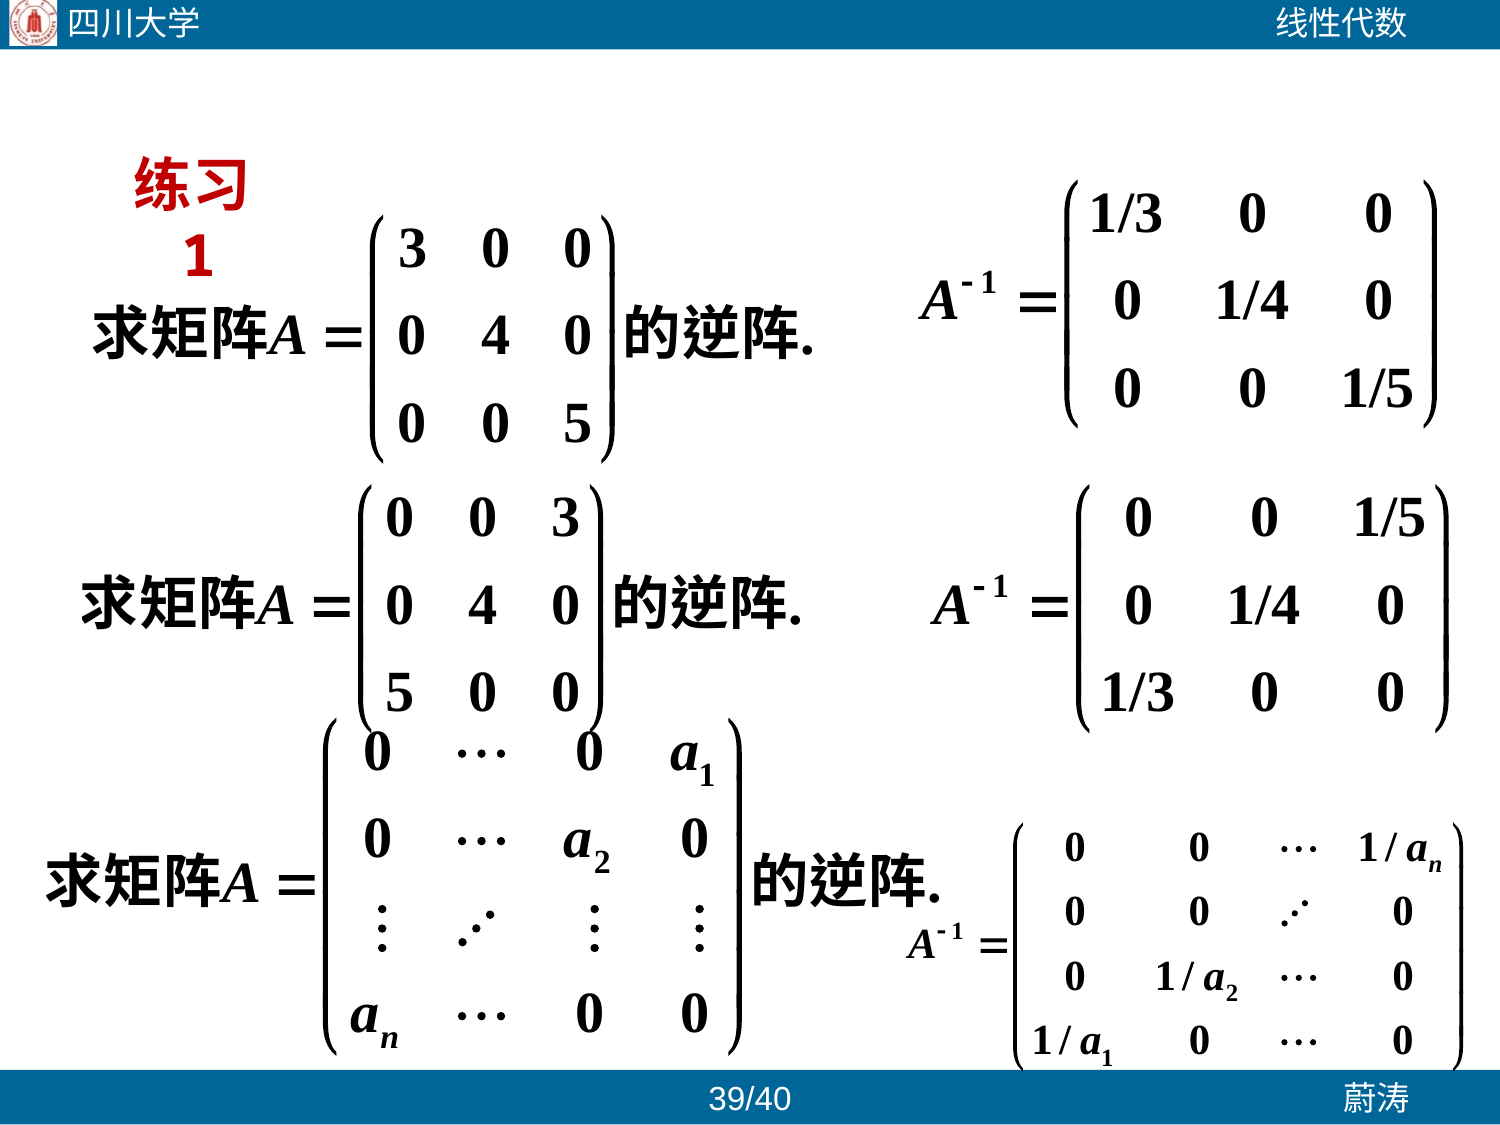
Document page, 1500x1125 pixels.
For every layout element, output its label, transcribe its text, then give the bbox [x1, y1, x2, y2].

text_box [46, 714, 946, 1059]
text_box 练习1 [105, 140, 293, 209]
picture [10, 0, 57, 45]
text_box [93, 210, 817, 468]
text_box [902, 820, 1471, 1074]
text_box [913, 175, 1448, 433]
slide_number 38/40 [675, 1069, 825, 1125]
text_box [925, 480, 1460, 737]
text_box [81, 480, 806, 713]
